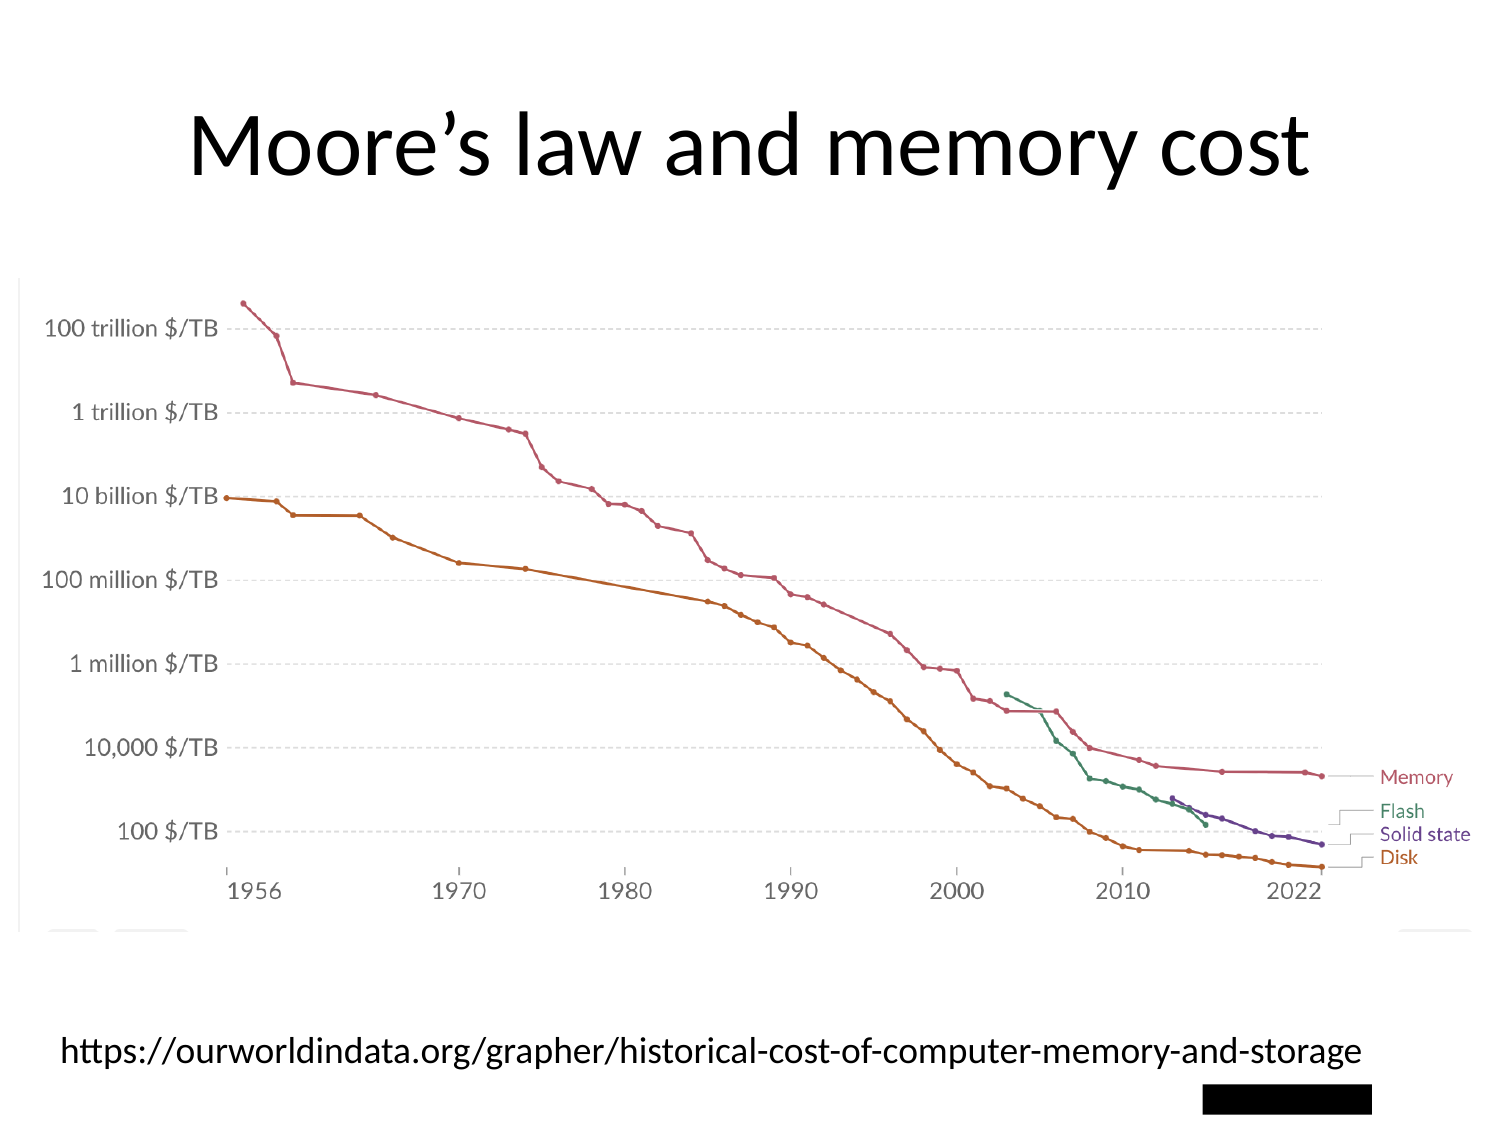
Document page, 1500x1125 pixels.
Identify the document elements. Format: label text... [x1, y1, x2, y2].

title Moore’s law and memory cost [0, 45, 1500, 233]
picture [17, 278, 1486, 932]
text_box https://ourworldindata.org/grapher/historical-cost-of-computer-memory-and-storage [45, 1018, 1414, 1079]
